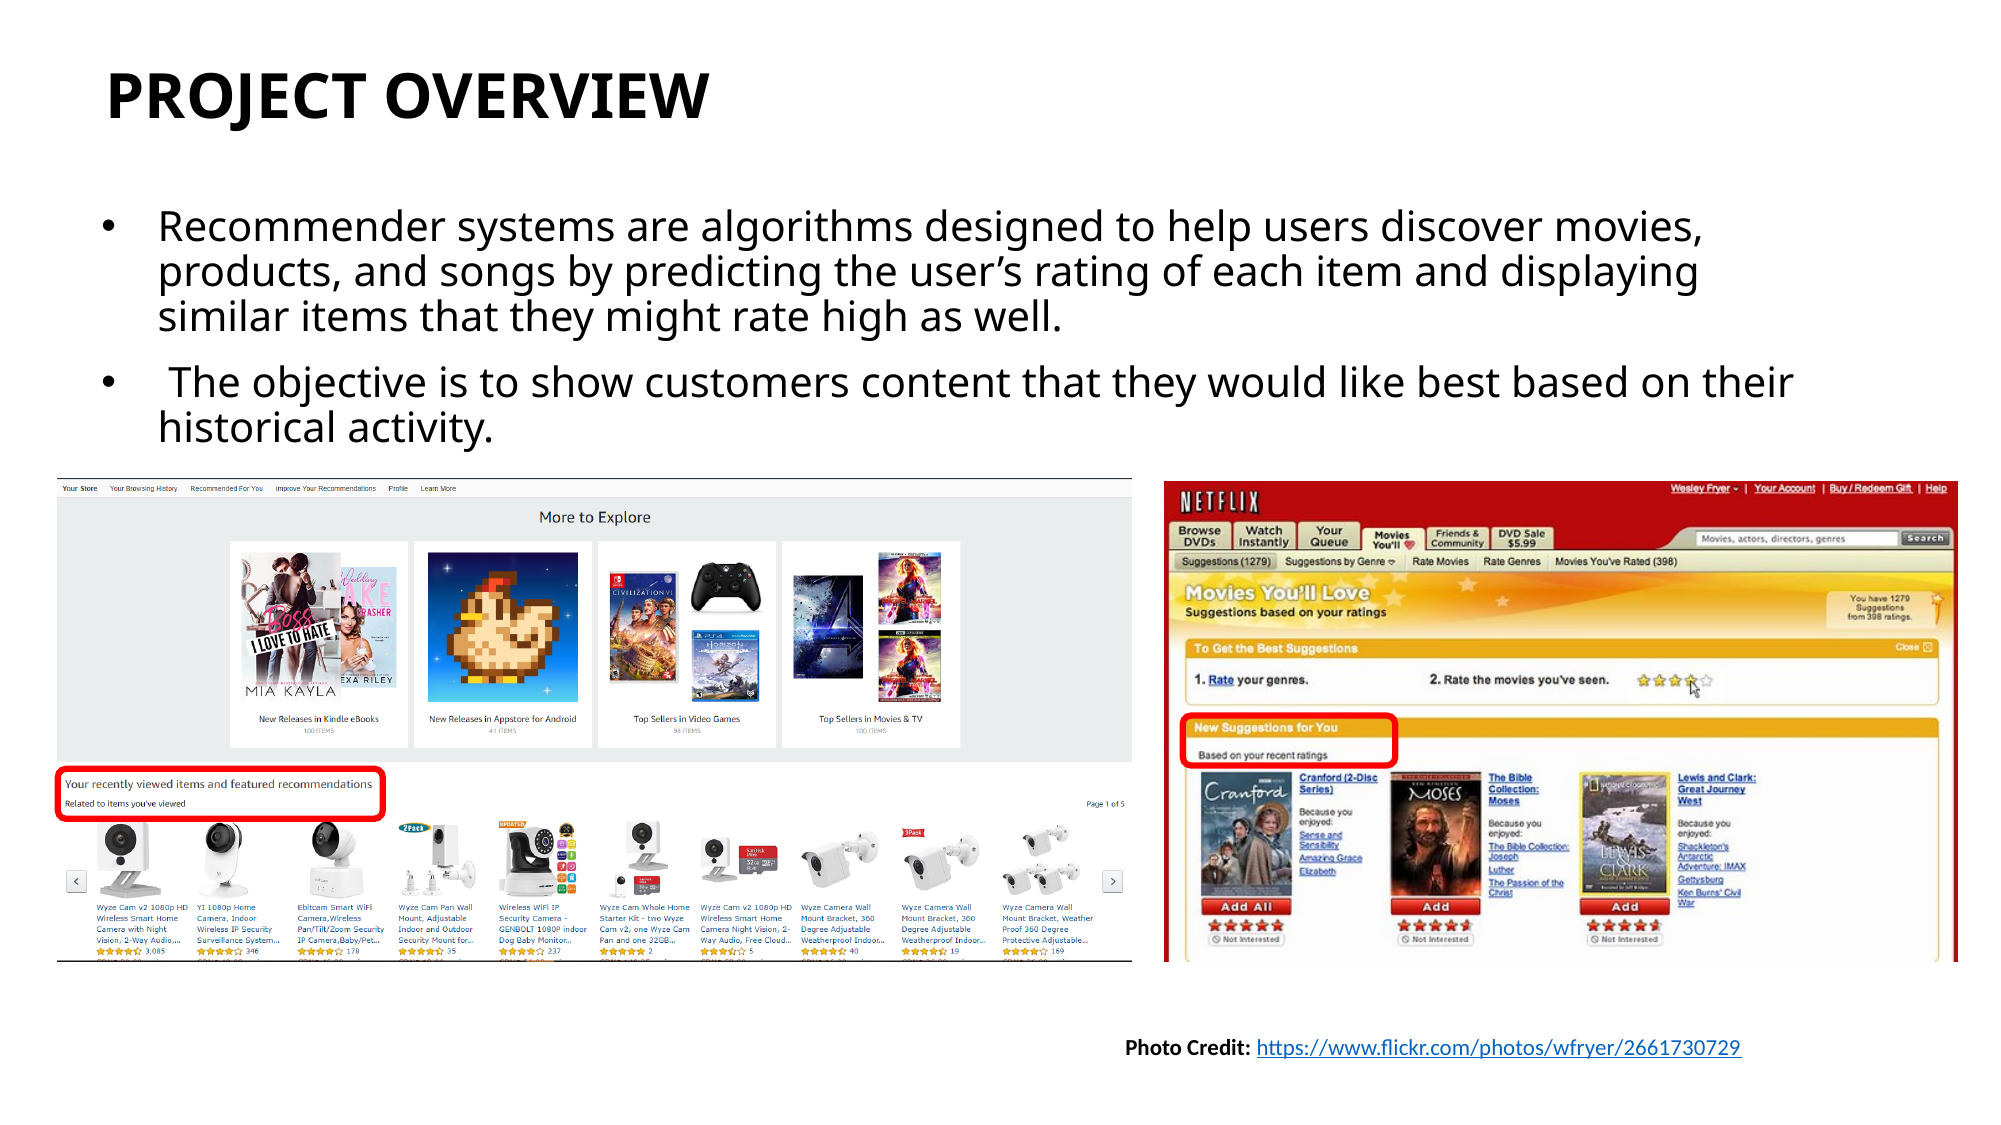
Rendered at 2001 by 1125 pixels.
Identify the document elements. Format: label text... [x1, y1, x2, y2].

text_box PROJECT OVERVIEW [90, 48, 1703, 139]
picture [57, 478, 1132, 962]
text_box Recommender systems are algorithms designed to help users discover movies, products, and songs by predicting the user’s rating of each item and displaying similar items that they might rate high as well. The objective is to show customers content that they would like best based on their historical activity. [86, 197, 1828, 590]
text_box Photo Credit: https://www.flickr.com/photos/wfryer/2661730729 [1110, 1024, 1757, 1095]
picture [1164, 481, 1958, 962]
